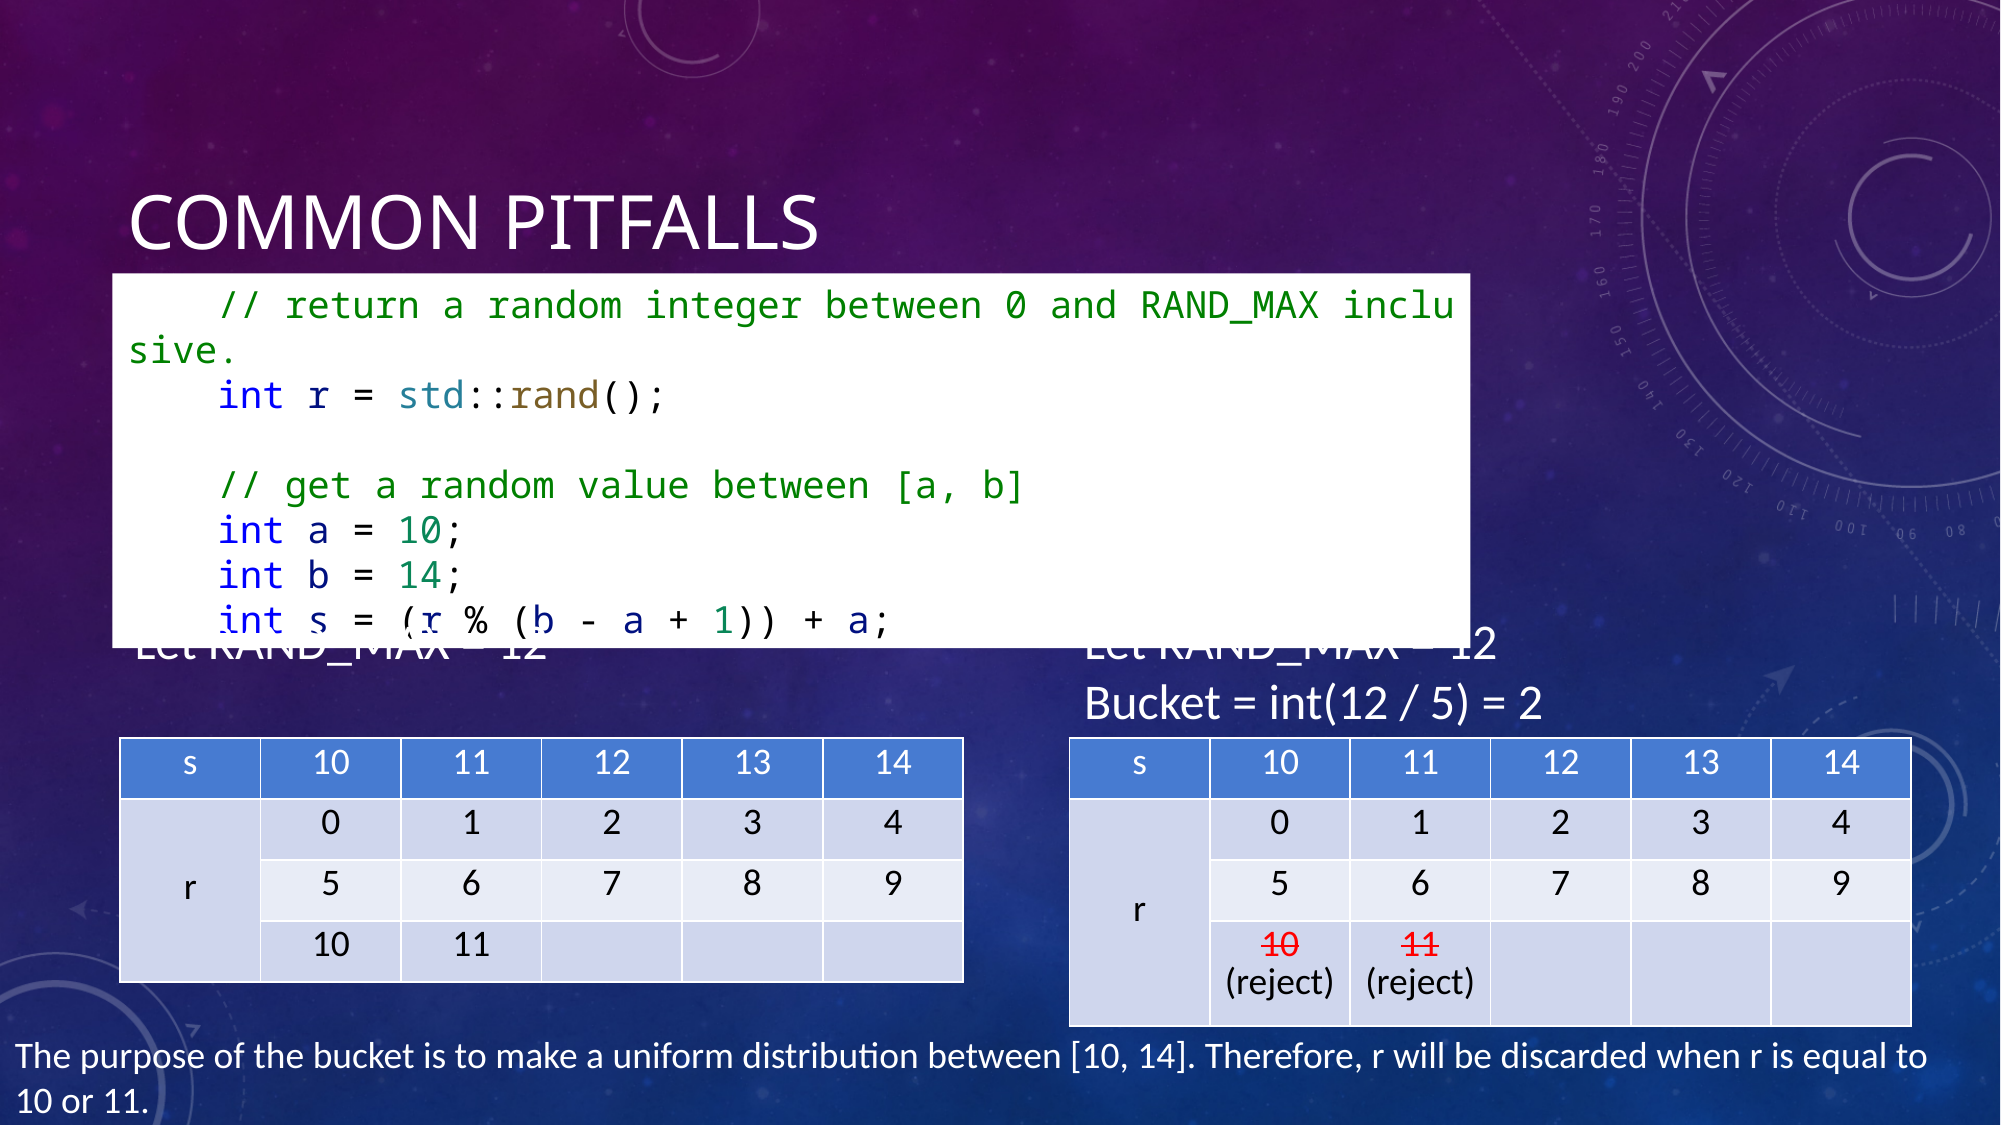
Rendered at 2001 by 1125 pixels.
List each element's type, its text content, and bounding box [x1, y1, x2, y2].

table_cell 0 [1211, 800, 1349, 859]
table_cell 2 [1491, 800, 1630, 859]
table_cell r [121, 800, 260, 981]
table_cell 5 [261, 861, 400, 920]
table_cell 9 [1772, 861, 1910, 920]
table_header 13 [1632, 739, 1770, 798]
text_box Let RAND_MAX = 12 Bucket = int(12 / 5) = 2 [1069, 602, 1620, 737]
table_cell 3 [1632, 800, 1770, 859]
table_cell [1491, 922, 1630, 1023]
table_cell 6 [402, 861, 541, 920]
table_header 11 [1351, 739, 1490, 798]
table_cell 6 [1351, 861, 1490, 920]
table_header 12 [542, 739, 681, 798]
table_header 12 [1491, 739, 1630, 798]
table_cell 7 [542, 861, 681, 920]
table_header 14 [824, 739, 962, 798]
table_cell [1632, 922, 1770, 1023]
table_header 14 [1772, 739, 1910, 798]
table_cell 1 [1351, 800, 1490, 859]
table_cell [1772, 922, 1910, 1023]
table_cell 7 [1491, 861, 1630, 920]
table_cell 0 [261, 800, 400, 859]
table_header 10 [1211, 739, 1349, 798]
picture [0, 0, 2001, 1125]
table_cell 4 [1772, 800, 1910, 859]
table_header 13 [683, 739, 822, 798]
title Common Pitfalls [112, 99, 1775, 339]
table_cell 3 [683, 800, 822, 859]
text_box // return a random integer between 0 and RAND_MAX inclusive. int r = std::rand(); // get a random value between [a, b] int a = 10; int b = 14; int s = (r % (b - a + 1)) + a; [112, 273, 1471, 649]
table_cell 8 [1632, 861, 1770, 920]
table_cell 1 [402, 800, 541, 859]
table_cell [683, 922, 822, 981]
table_cell 11 [402, 922, 541, 981]
text_box Let RAND_MAX = 12 [119, 602, 570, 677]
table_header 10 [261, 739, 400, 798]
table_cell 2 [542, 800, 681, 859]
table_cell 10 [261, 922, 400, 981]
table_cell 10 (reject) [1211, 922, 1349, 1023]
table_header 11 [402, 739, 541, 798]
table_cell 9 [824, 861, 962, 920]
table_header s [121, 739, 260, 798]
table_cell 11 (reject) [1351, 922, 1490, 1023]
table_header s [1070, 739, 1209, 798]
table_cell 8 [683, 861, 822, 920]
table_cell 5 [1211, 861, 1349, 920]
table_cell 4 [824, 800, 962, 859]
table_cell [824, 922, 962, 981]
text_box The purpose of the bucket is to make a uniform distribution between [10, 14]. Therefore, r will be discarded when r is equal to 10 or 11. [0, 1023, 1964, 1125]
table_cell [542, 922, 681, 981]
table_cell r [1070, 800, 1209, 1023]
